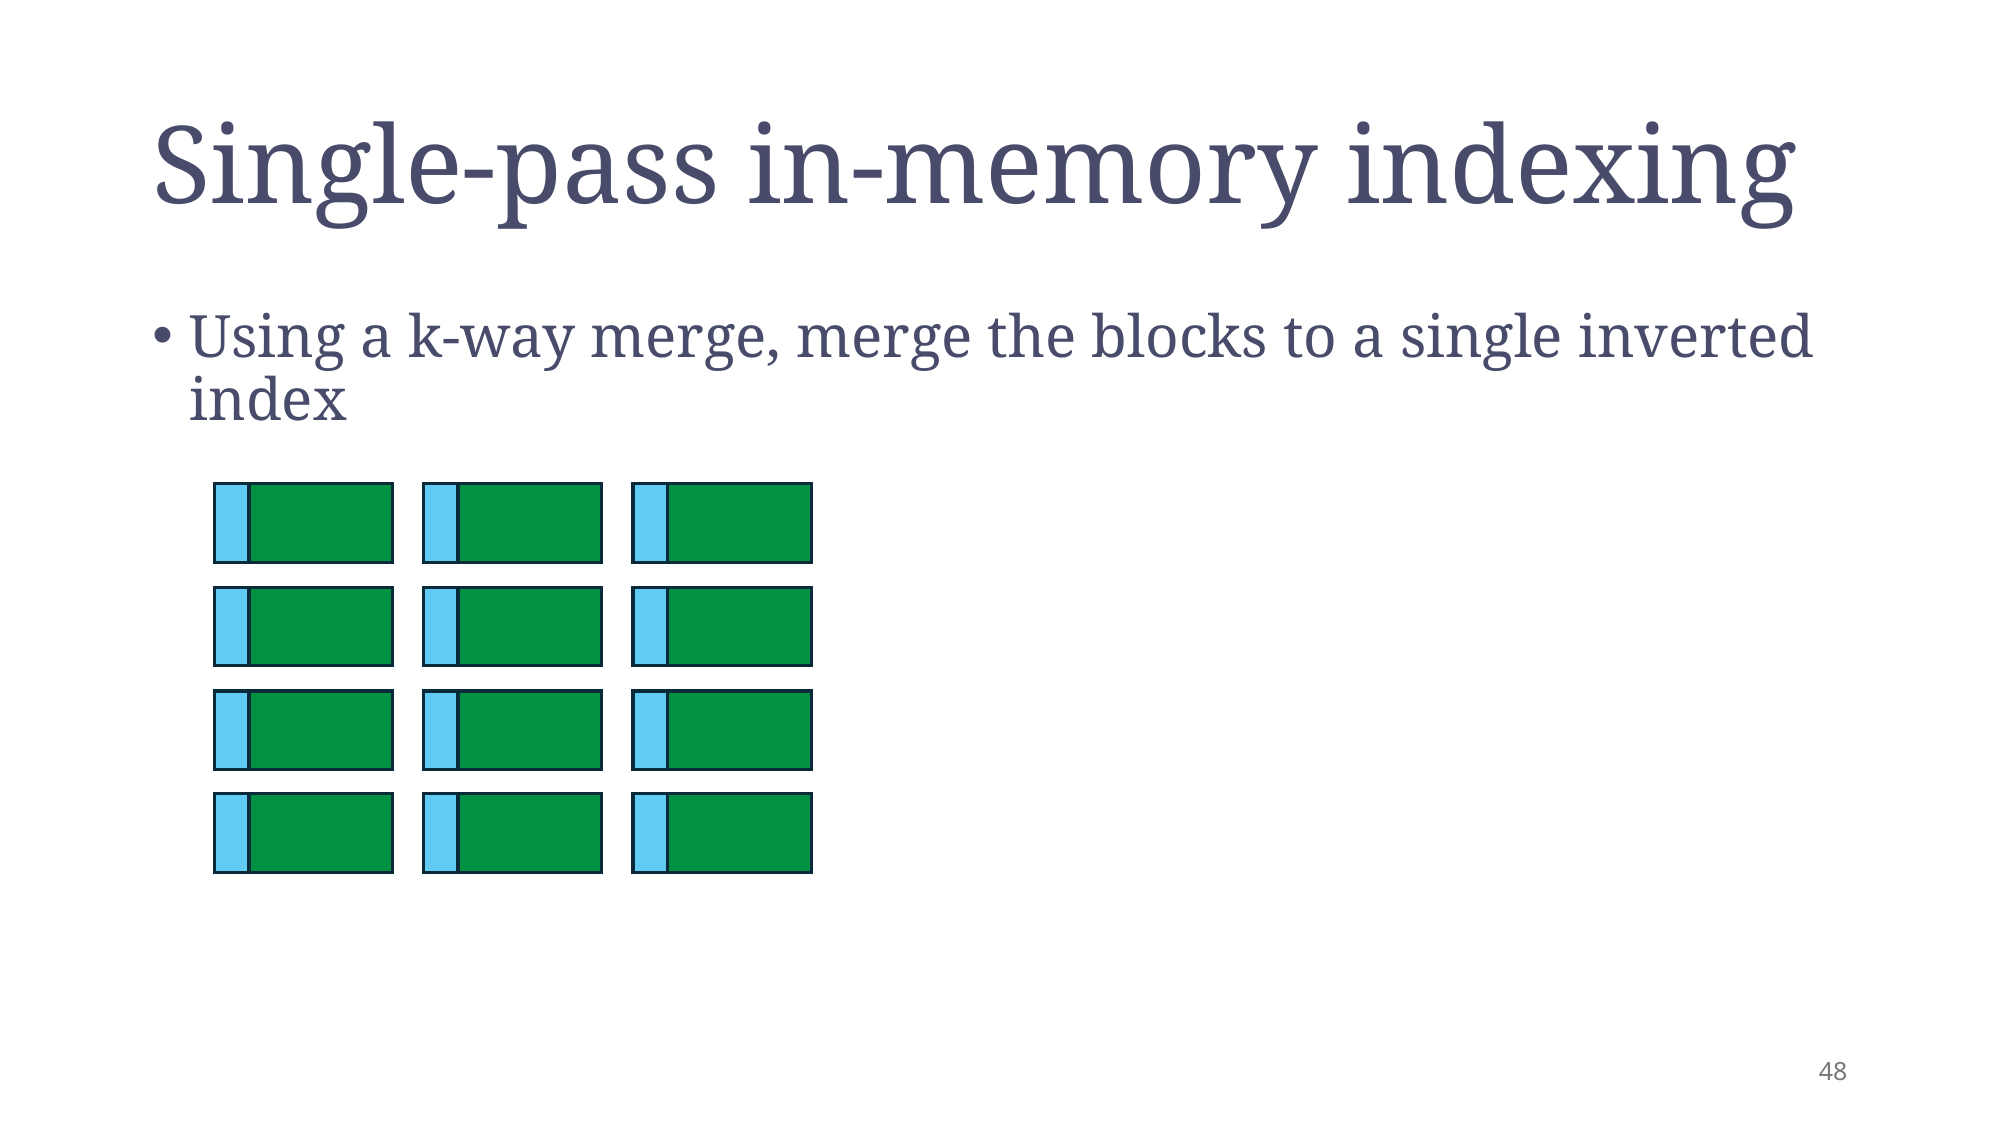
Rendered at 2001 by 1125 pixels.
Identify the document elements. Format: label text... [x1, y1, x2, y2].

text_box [213, 483, 813, 563]
list Using a k-way merge, merge the blocks to a single inverted index [137, 299, 1863, 1095]
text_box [213, 793, 813, 873]
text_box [213, 586, 813, 667]
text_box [213, 690, 813, 771]
title Single-pass in-memory indexing [137, 59, 1863, 278]
slide_number 48 [1412, 1042, 1863, 1103]
